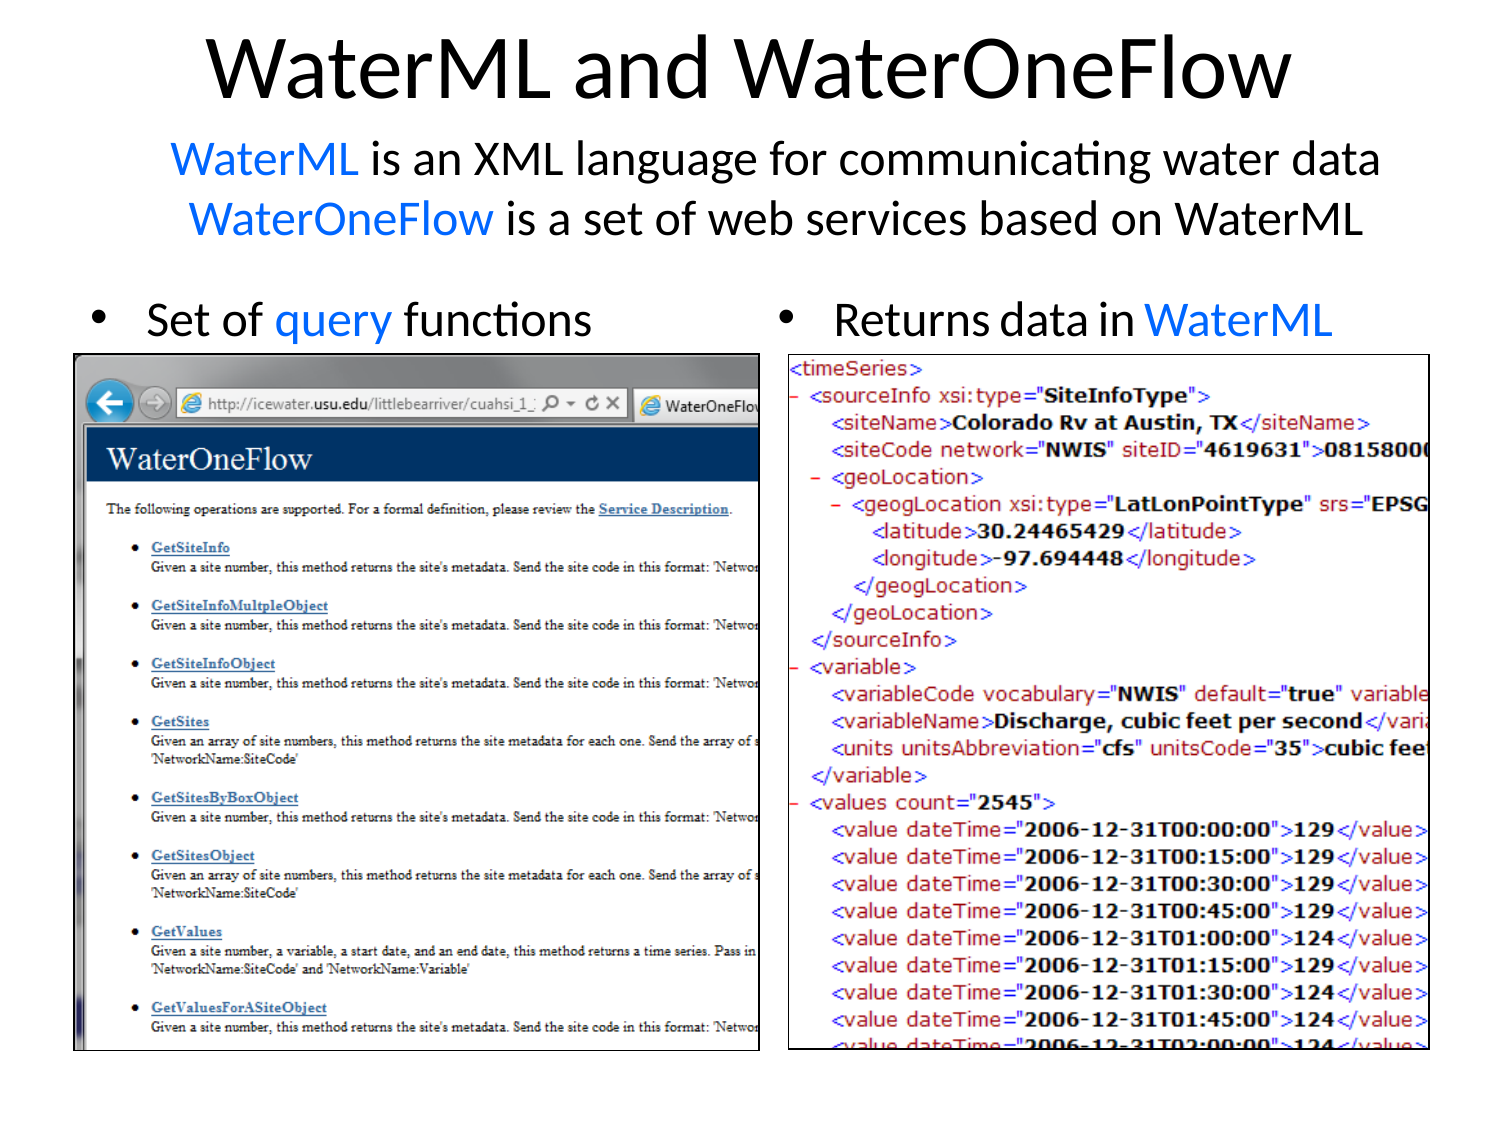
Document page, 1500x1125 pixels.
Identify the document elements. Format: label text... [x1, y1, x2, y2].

picture [74, 354, 759, 1051]
text_box WaterML and WaterOneFlow [75, 0, 1425, 114]
text_box WaterML is an XML language for communicating water data WaterOneFlow is a set of web services based on WaterML [155, 117, 1397, 253]
list Returns data in WaterML [762, 278, 1500, 971]
picture [789, 355, 1429, 1049]
list Set of query functions [75, 278, 738, 353]
